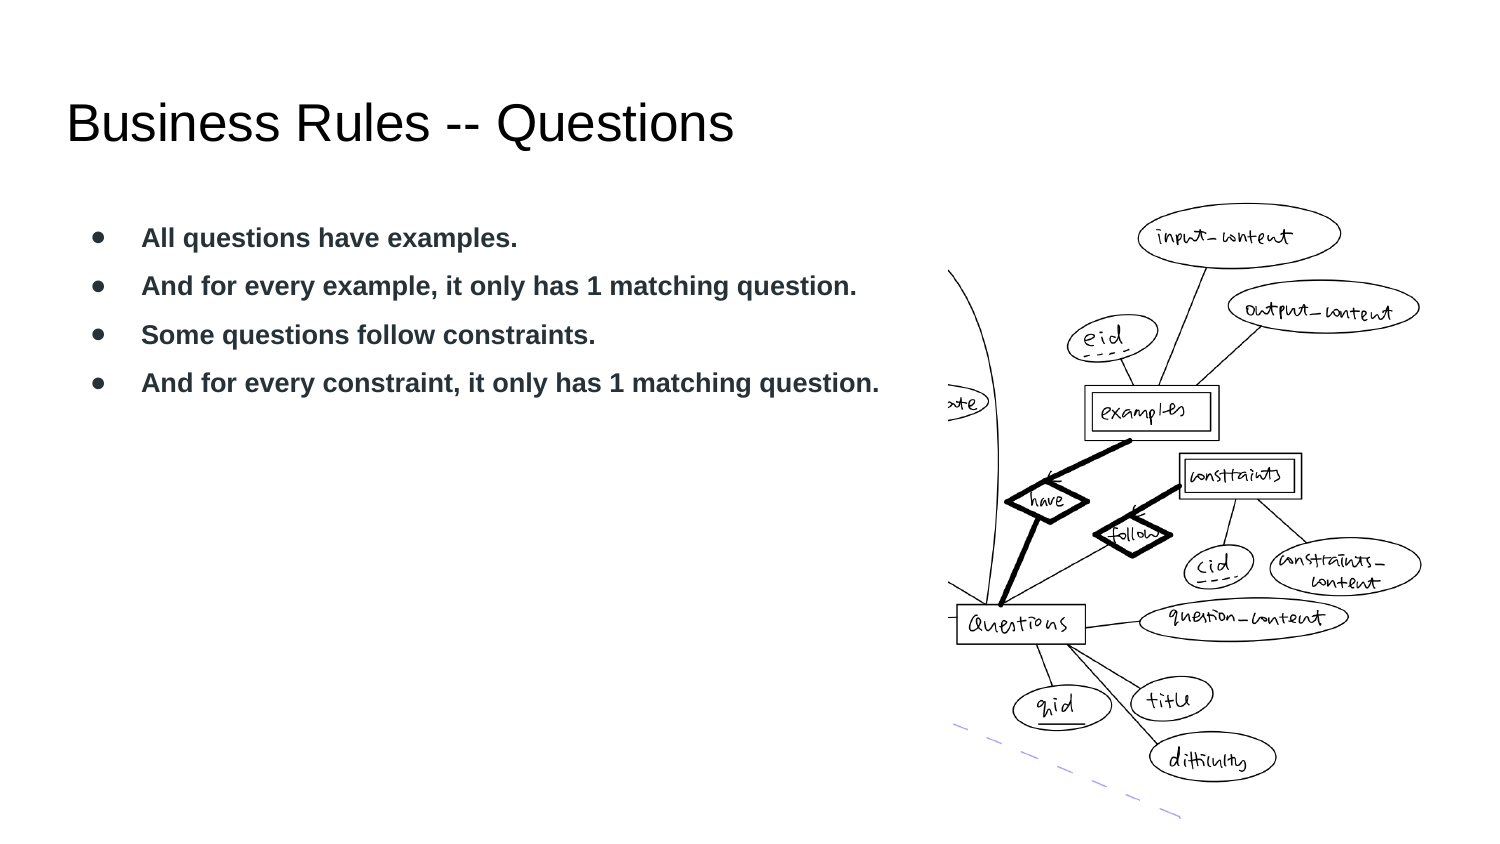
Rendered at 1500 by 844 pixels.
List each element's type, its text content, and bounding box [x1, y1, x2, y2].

picture [948, 157, 1440, 819]
title Business Rules -- Questions [51, 72, 1449, 167]
list All questions have examples. And for every example, it only has 1 matching question. Some questions follow constraints. And for every constraint, it only has 1 matching question. [51, 189, 943, 455]
